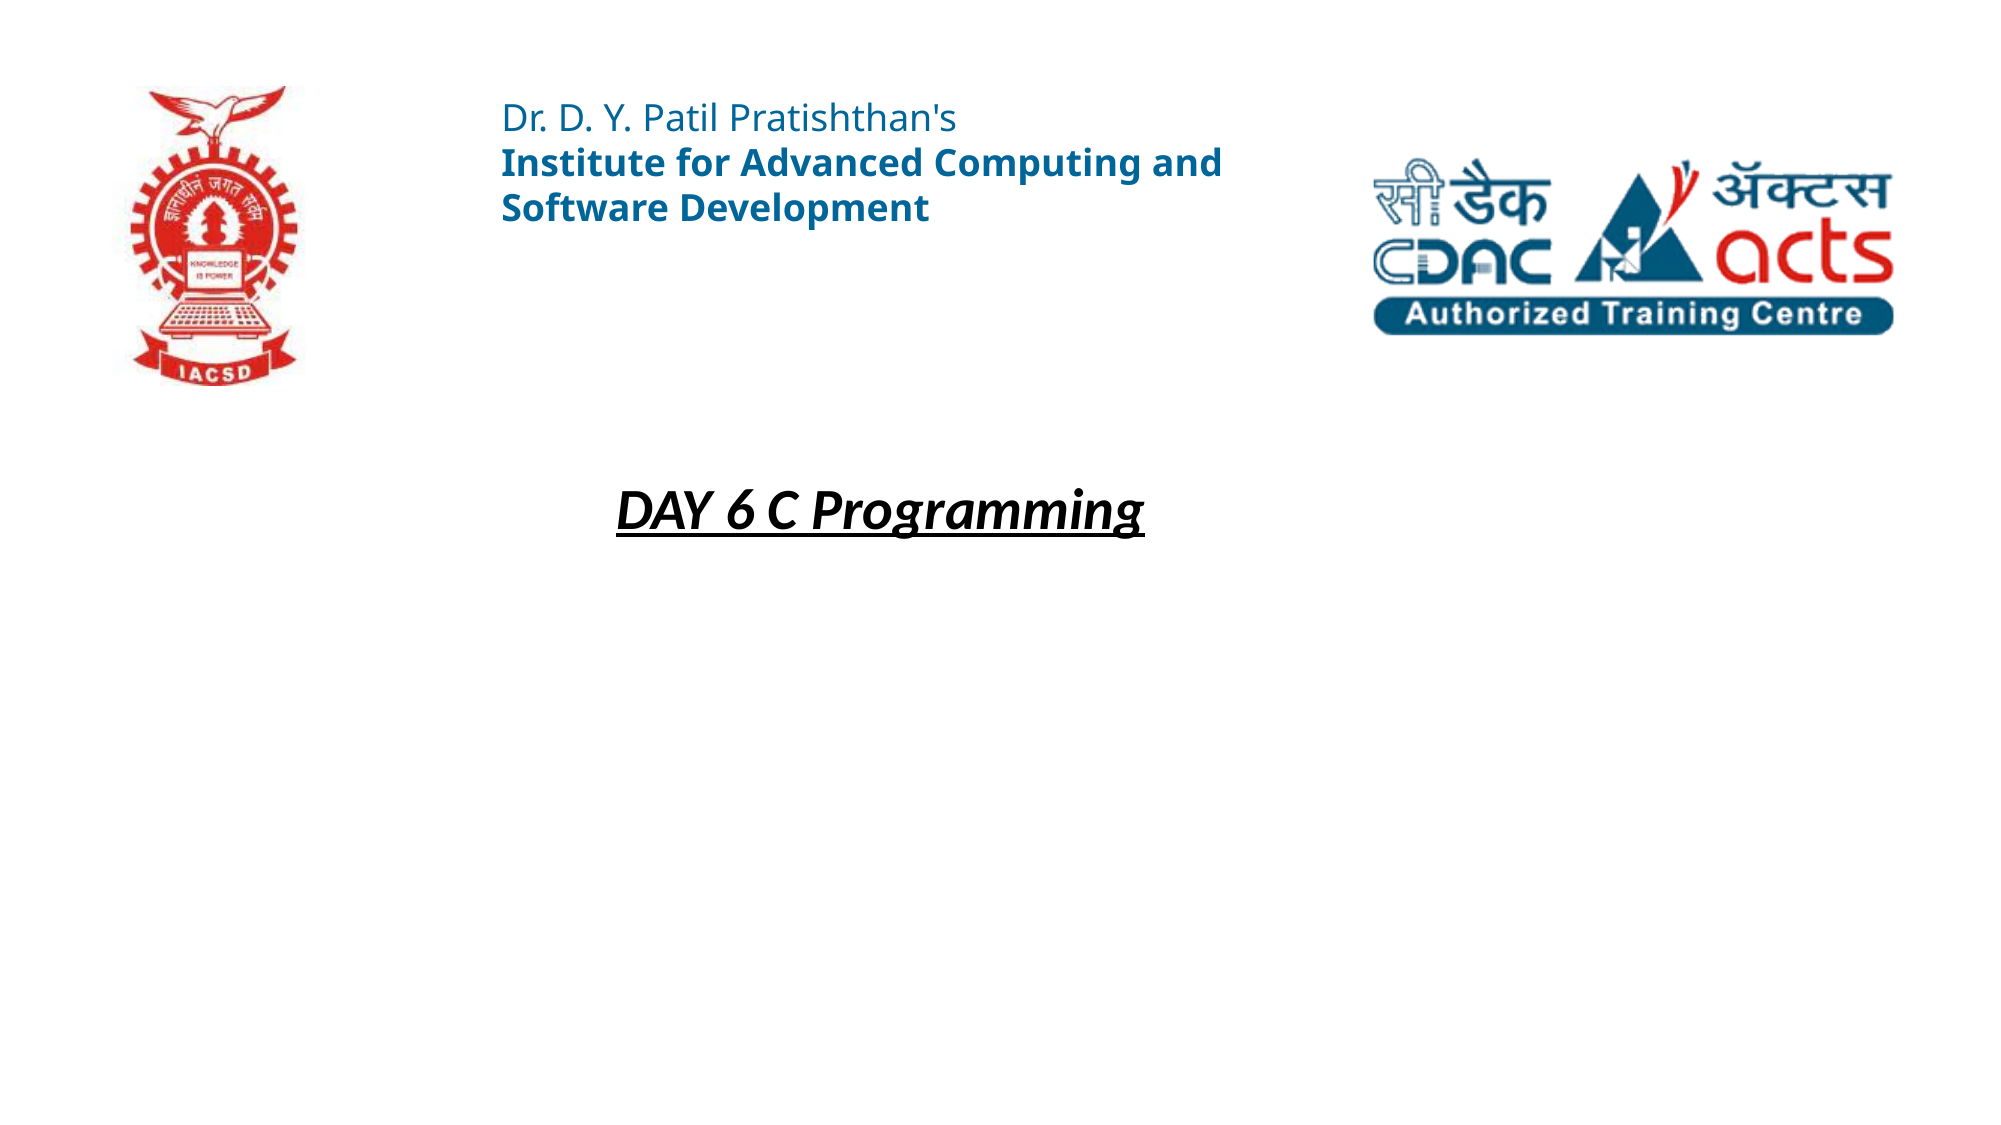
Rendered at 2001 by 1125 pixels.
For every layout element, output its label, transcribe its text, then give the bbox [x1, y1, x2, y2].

picture [65, 86, 365, 386]
picture [1353, 148, 1909, 361]
text_box Dr. D. Y. Patil Pratishthan's Institute for Advanced Computing and Software Development [486, 86, 1292, 282]
list DAY 6 C Programming [137, 471, 1703, 1014]
